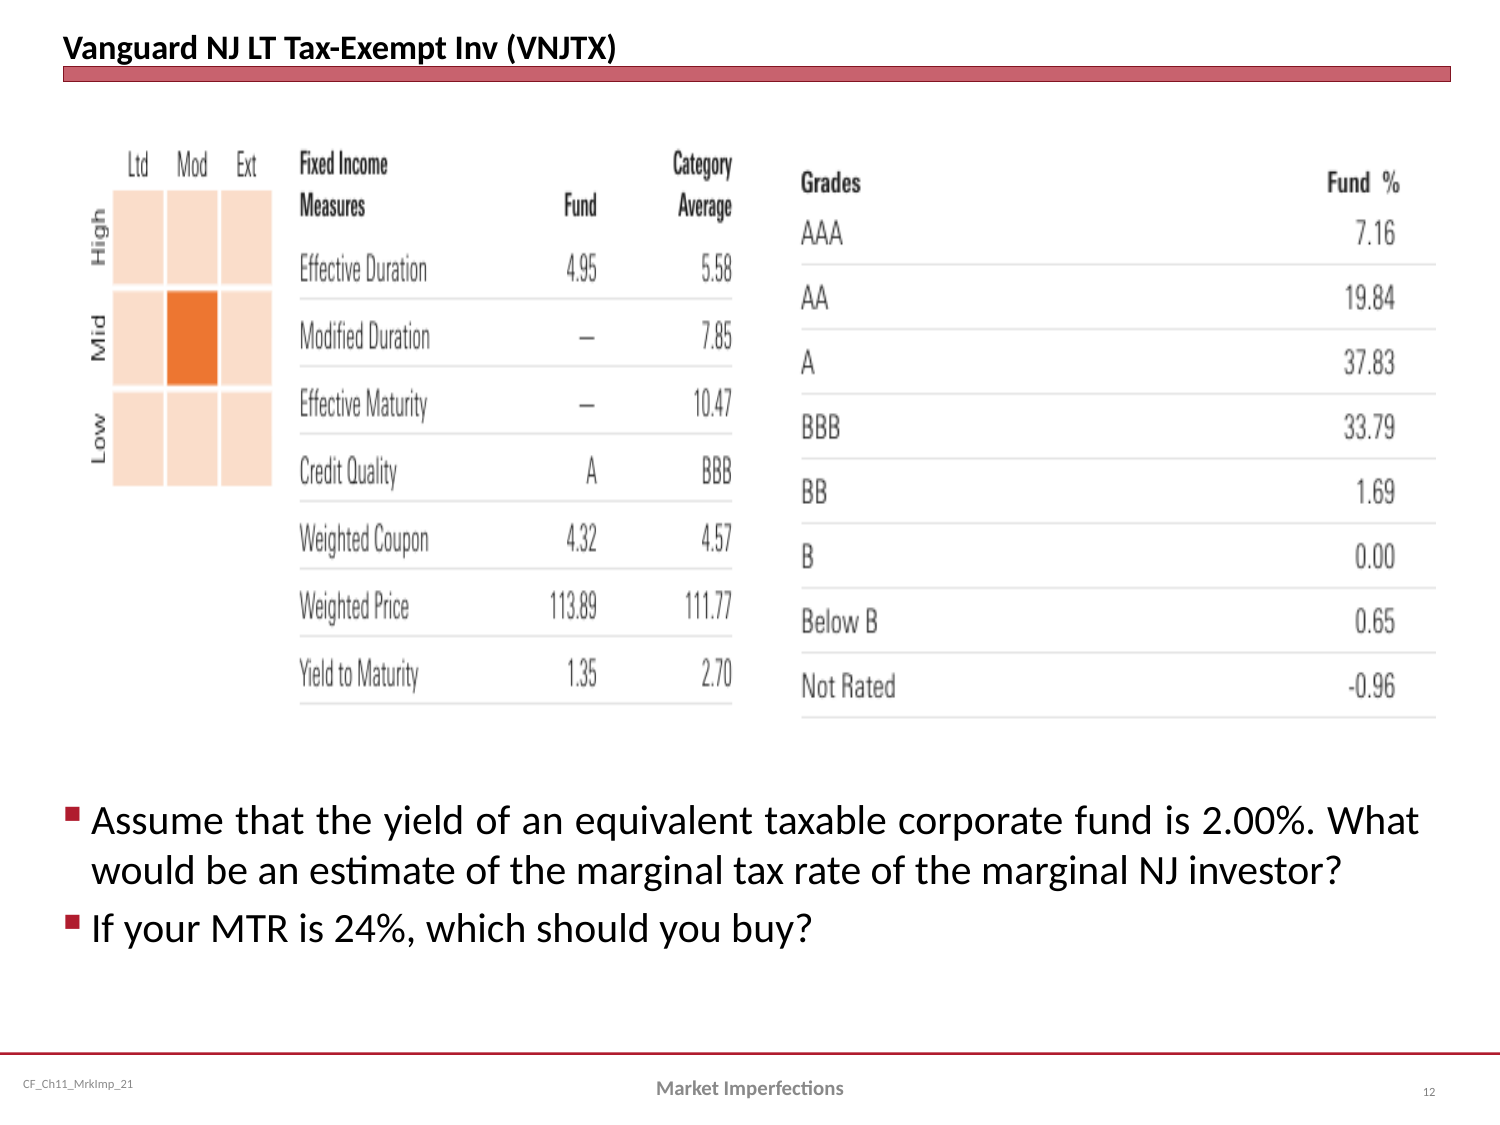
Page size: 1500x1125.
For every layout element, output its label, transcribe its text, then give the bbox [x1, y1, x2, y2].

slide_number 12 [1375, 1061, 1451, 1122]
text_box Assume that the yield of an equivalent taxable corporate fund is 2.00%. What would be an estimate of the marginal tax rate of the marginal NJ investor? If your MTR is 24%, which should you buy? [48, 785, 1436, 973]
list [90, 112, 741, 717]
title Vanguard NJ LT Tax-Exempt Inv (VNJTX) [62, 6, 1451, 67]
picture [779, 146, 1436, 721]
footer Market Imperfections [512, 1056, 988, 1117]
